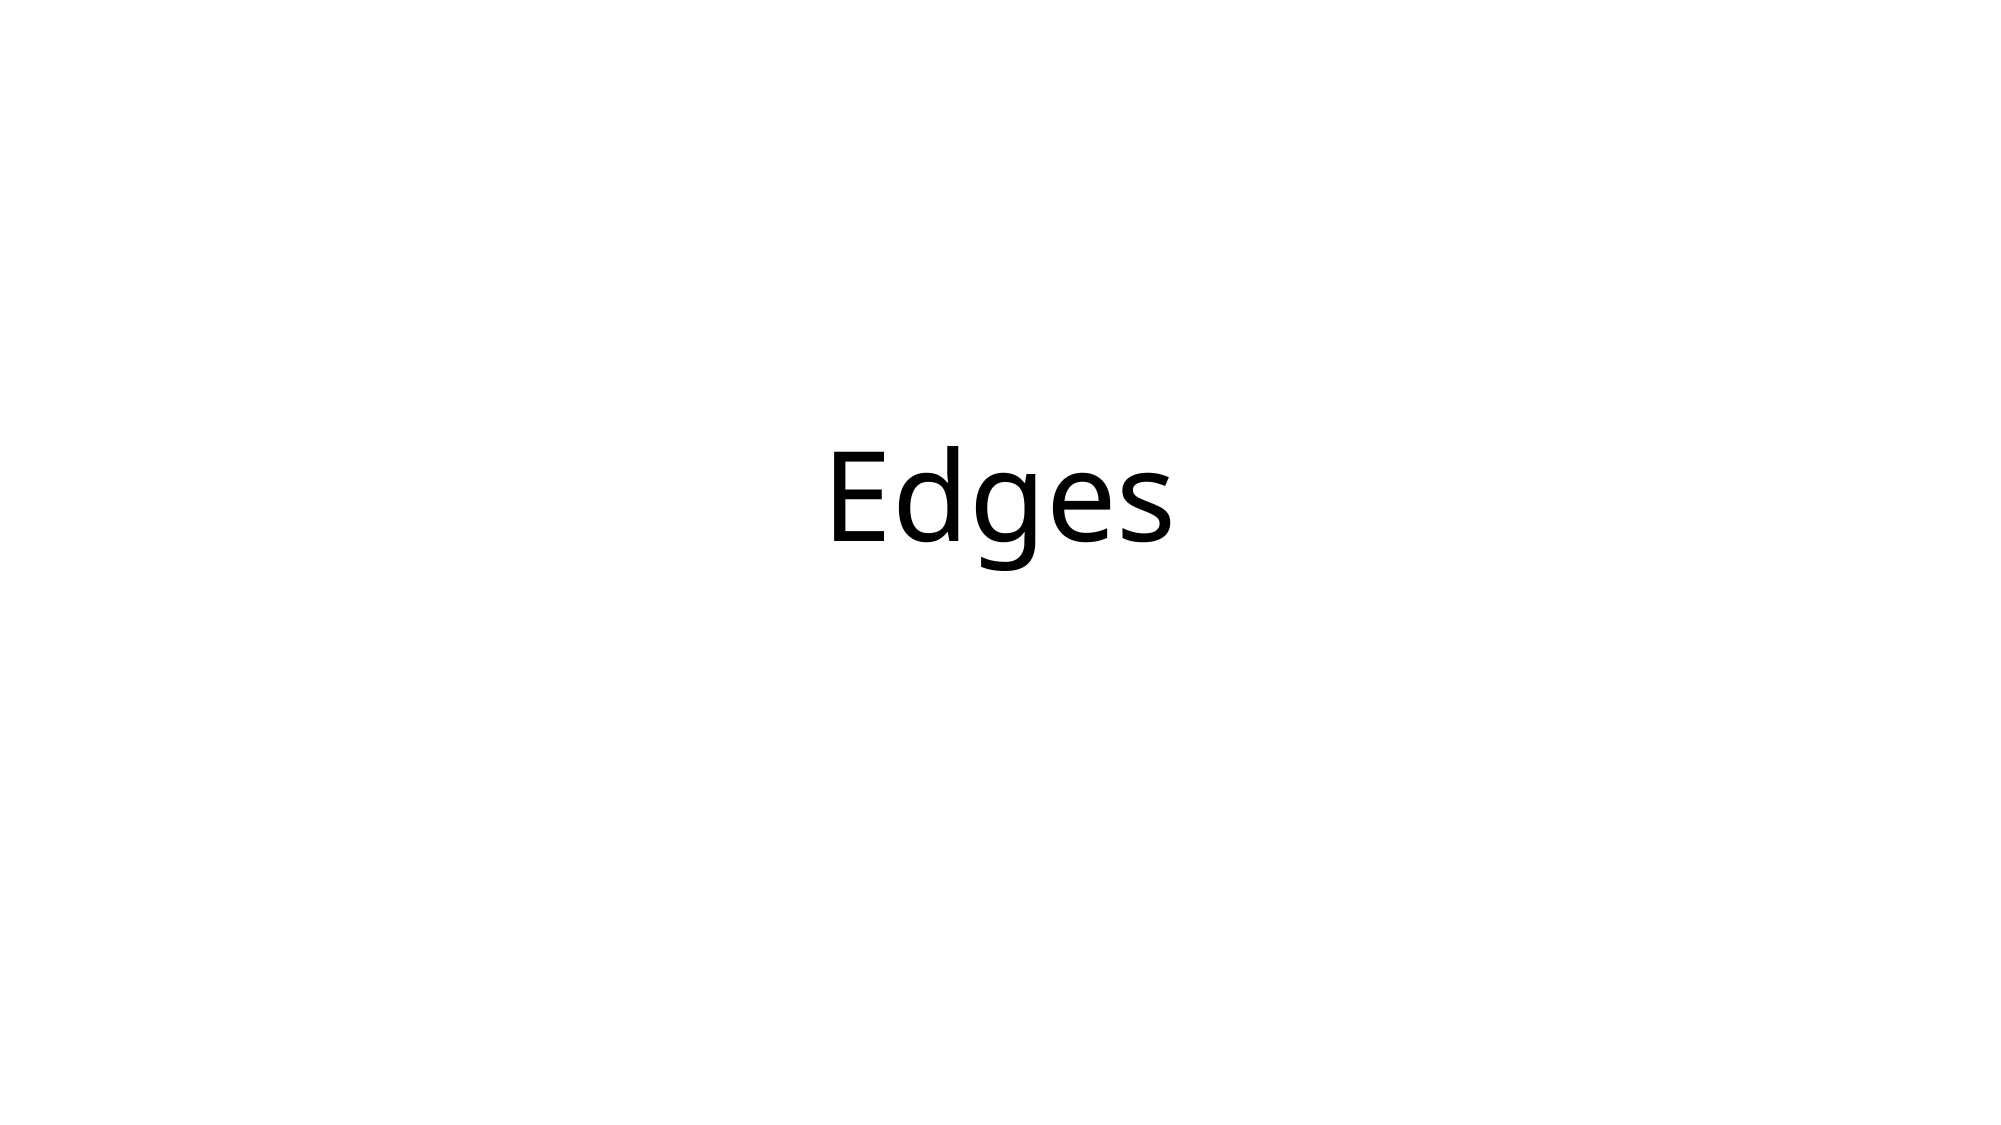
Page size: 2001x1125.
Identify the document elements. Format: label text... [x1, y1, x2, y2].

title Edges [249, 184, 1750, 576]
